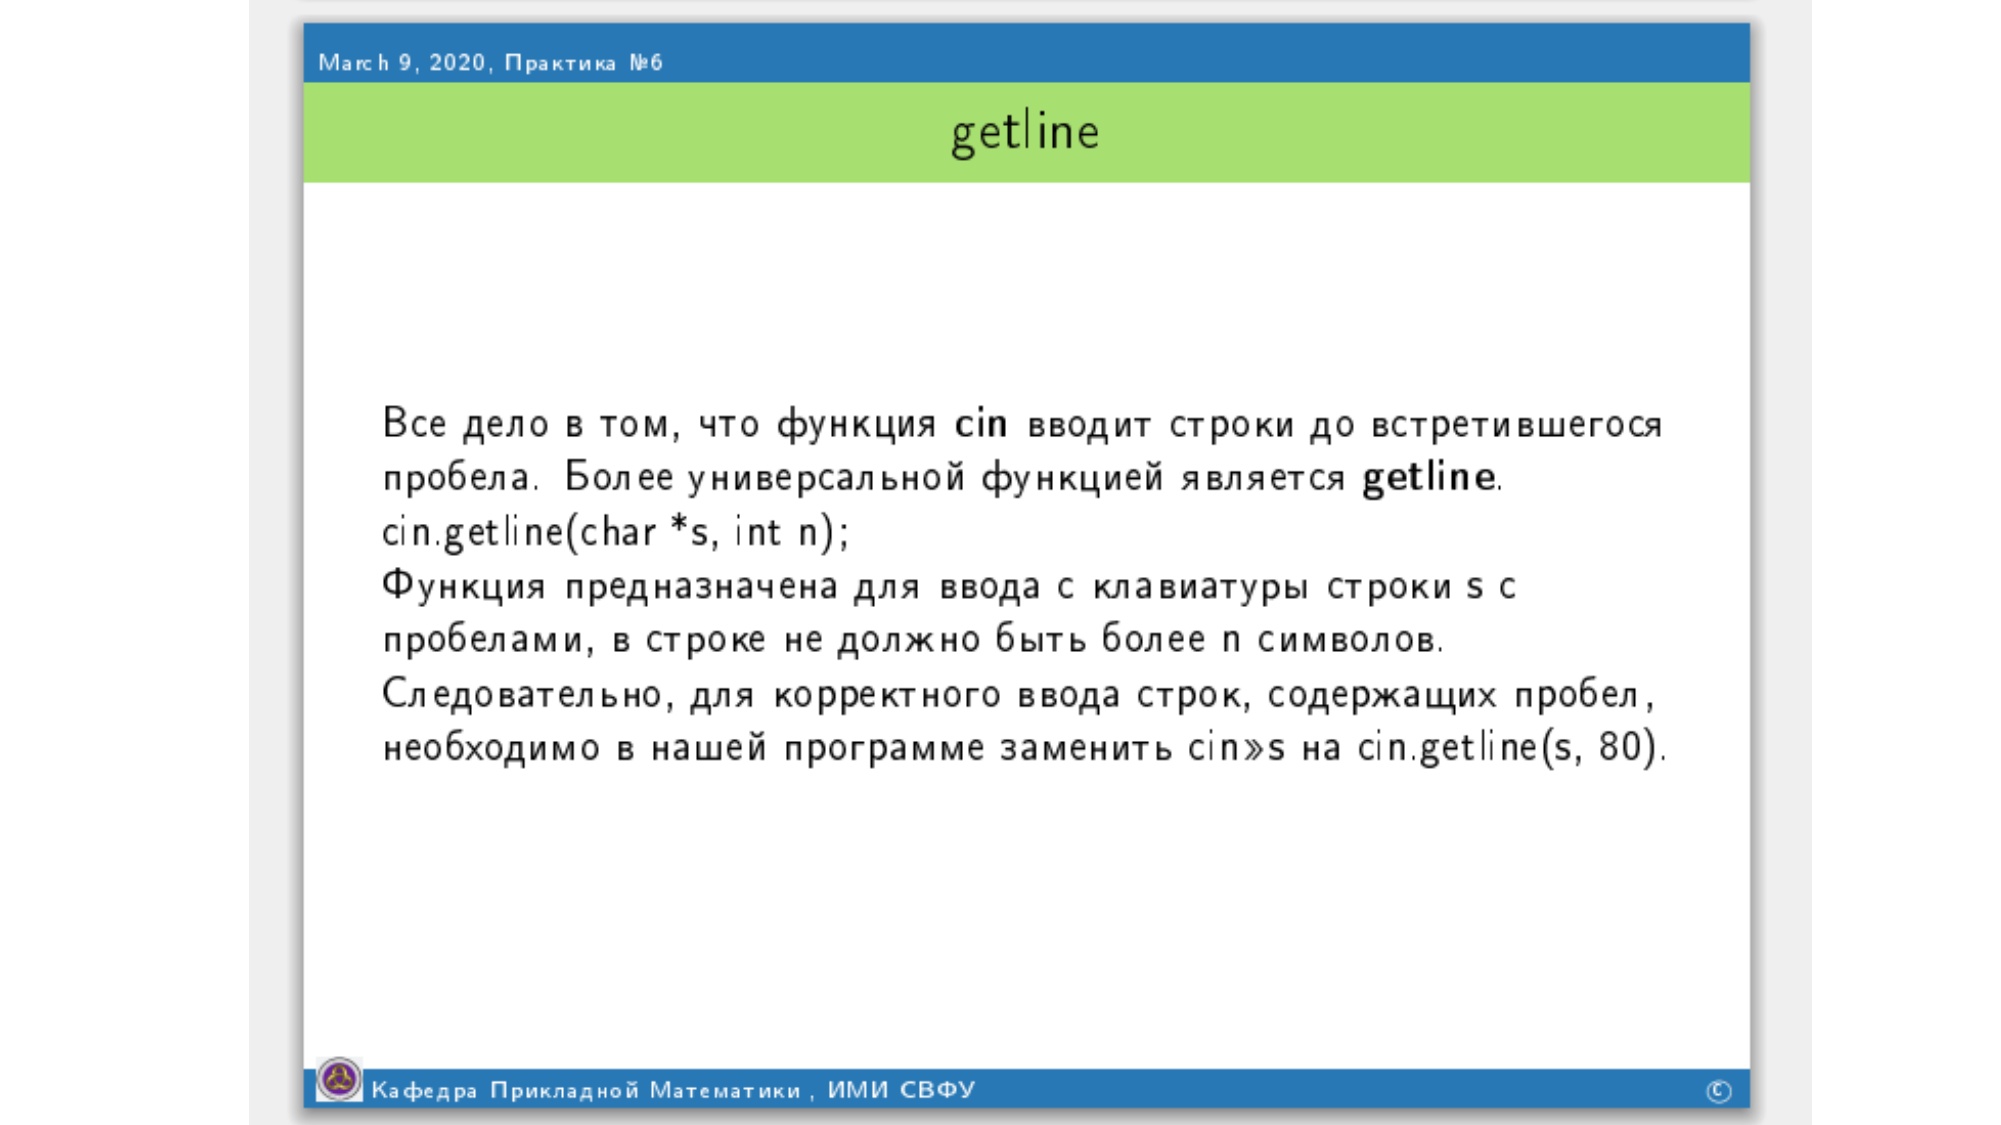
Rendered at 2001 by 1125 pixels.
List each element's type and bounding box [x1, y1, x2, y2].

picture [249, 0, 1812, 1125]
